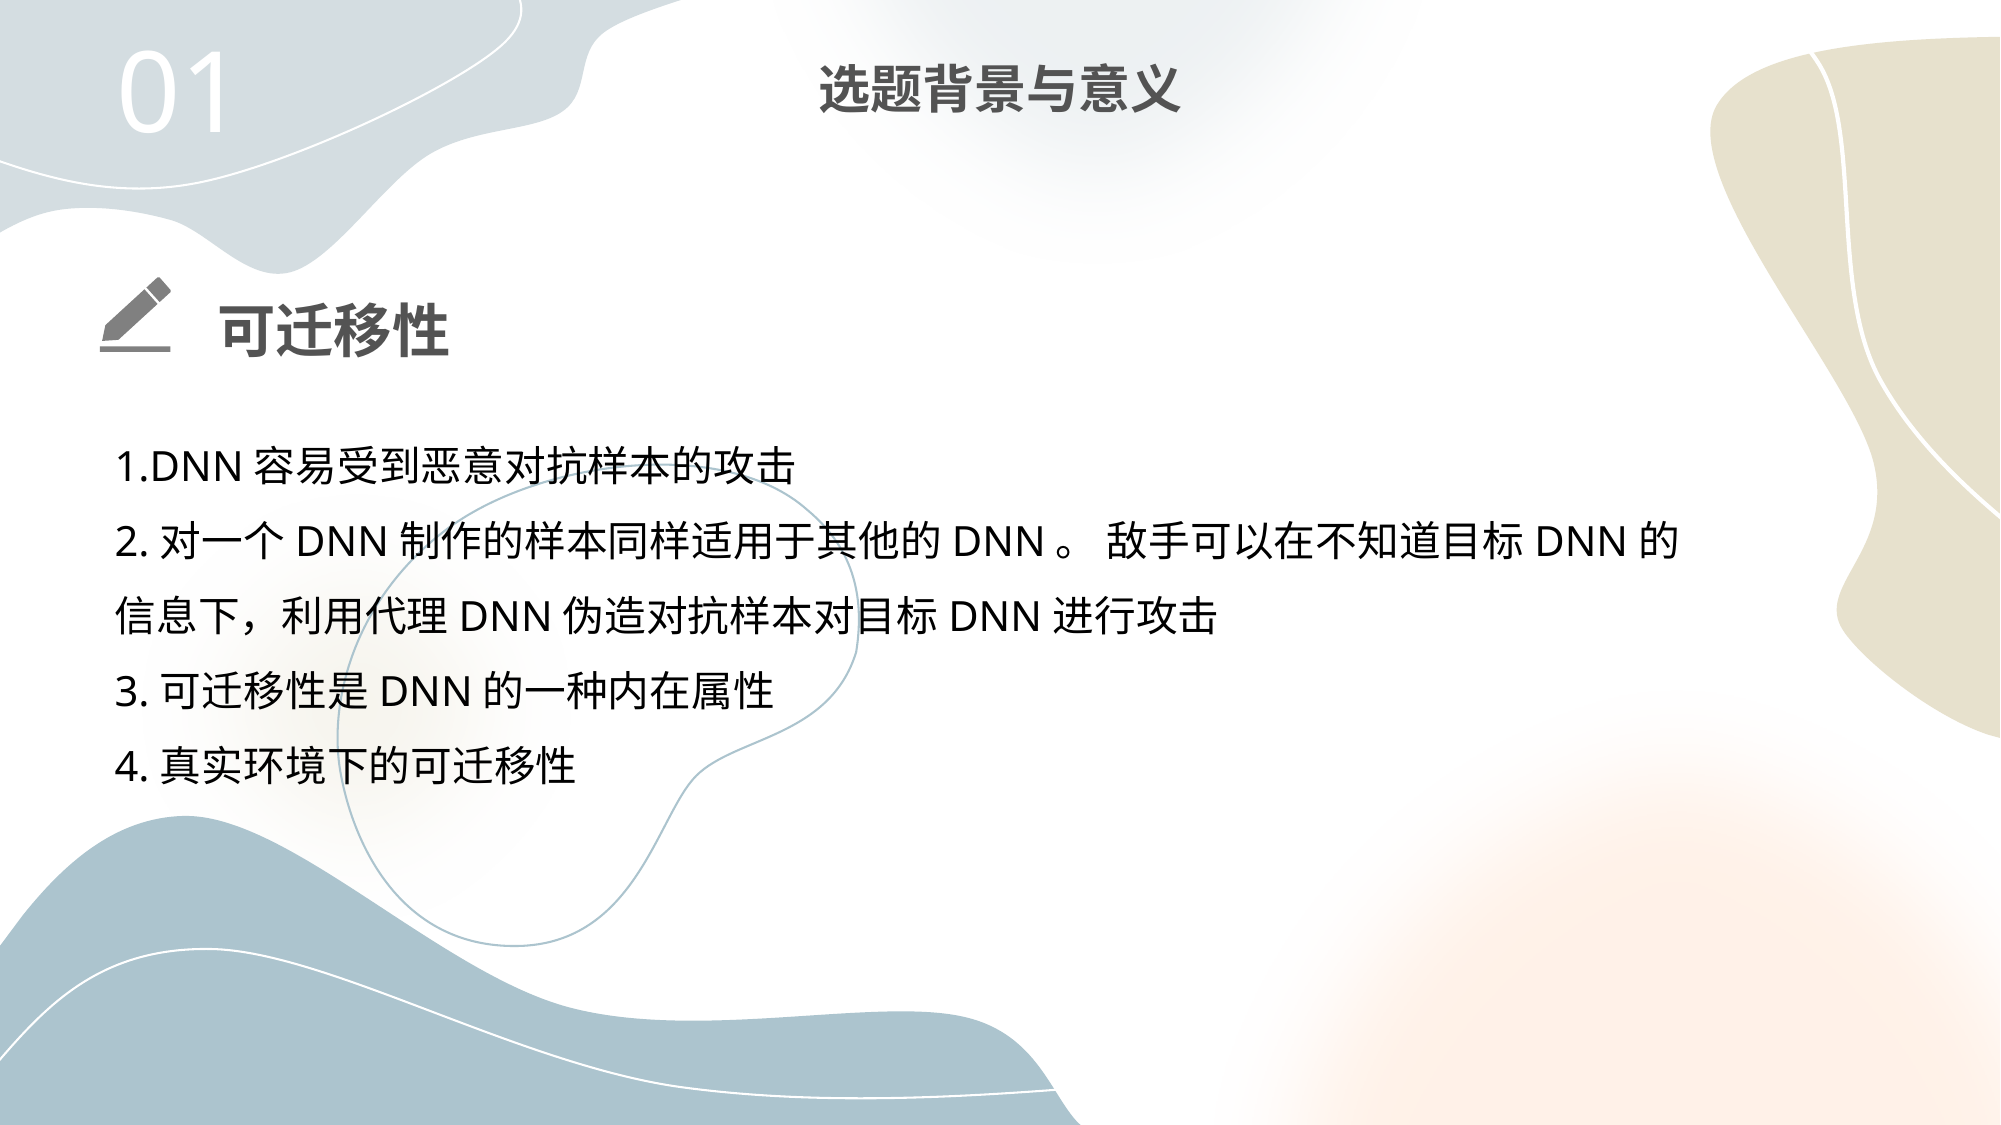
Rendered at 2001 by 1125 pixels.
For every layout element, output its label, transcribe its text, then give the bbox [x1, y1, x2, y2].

text_box 01 [101, 12, 260, 162]
text_box 1.DNN容易受到恶意对抗样本的攻击 2.对⼀个DNN制作的样本同样适用于其他的DNN。 敌手可以在不知道目标DNN的信息下，利用代理DNN伪造对抗样本对目标DNN进行攻击 3.可迁移性是DNN的⼀种内在属性 4.真实环境下的可迁移性 [99, 407, 1698, 798]
text_box [99, 346, 171, 352]
text_box 可迁移性 [202, 287, 466, 372]
text_box [102, 277, 171, 341]
text_box 选题背景与意义 [616, 48, 1384, 127]
text_box [345, 798, 682, 948]
